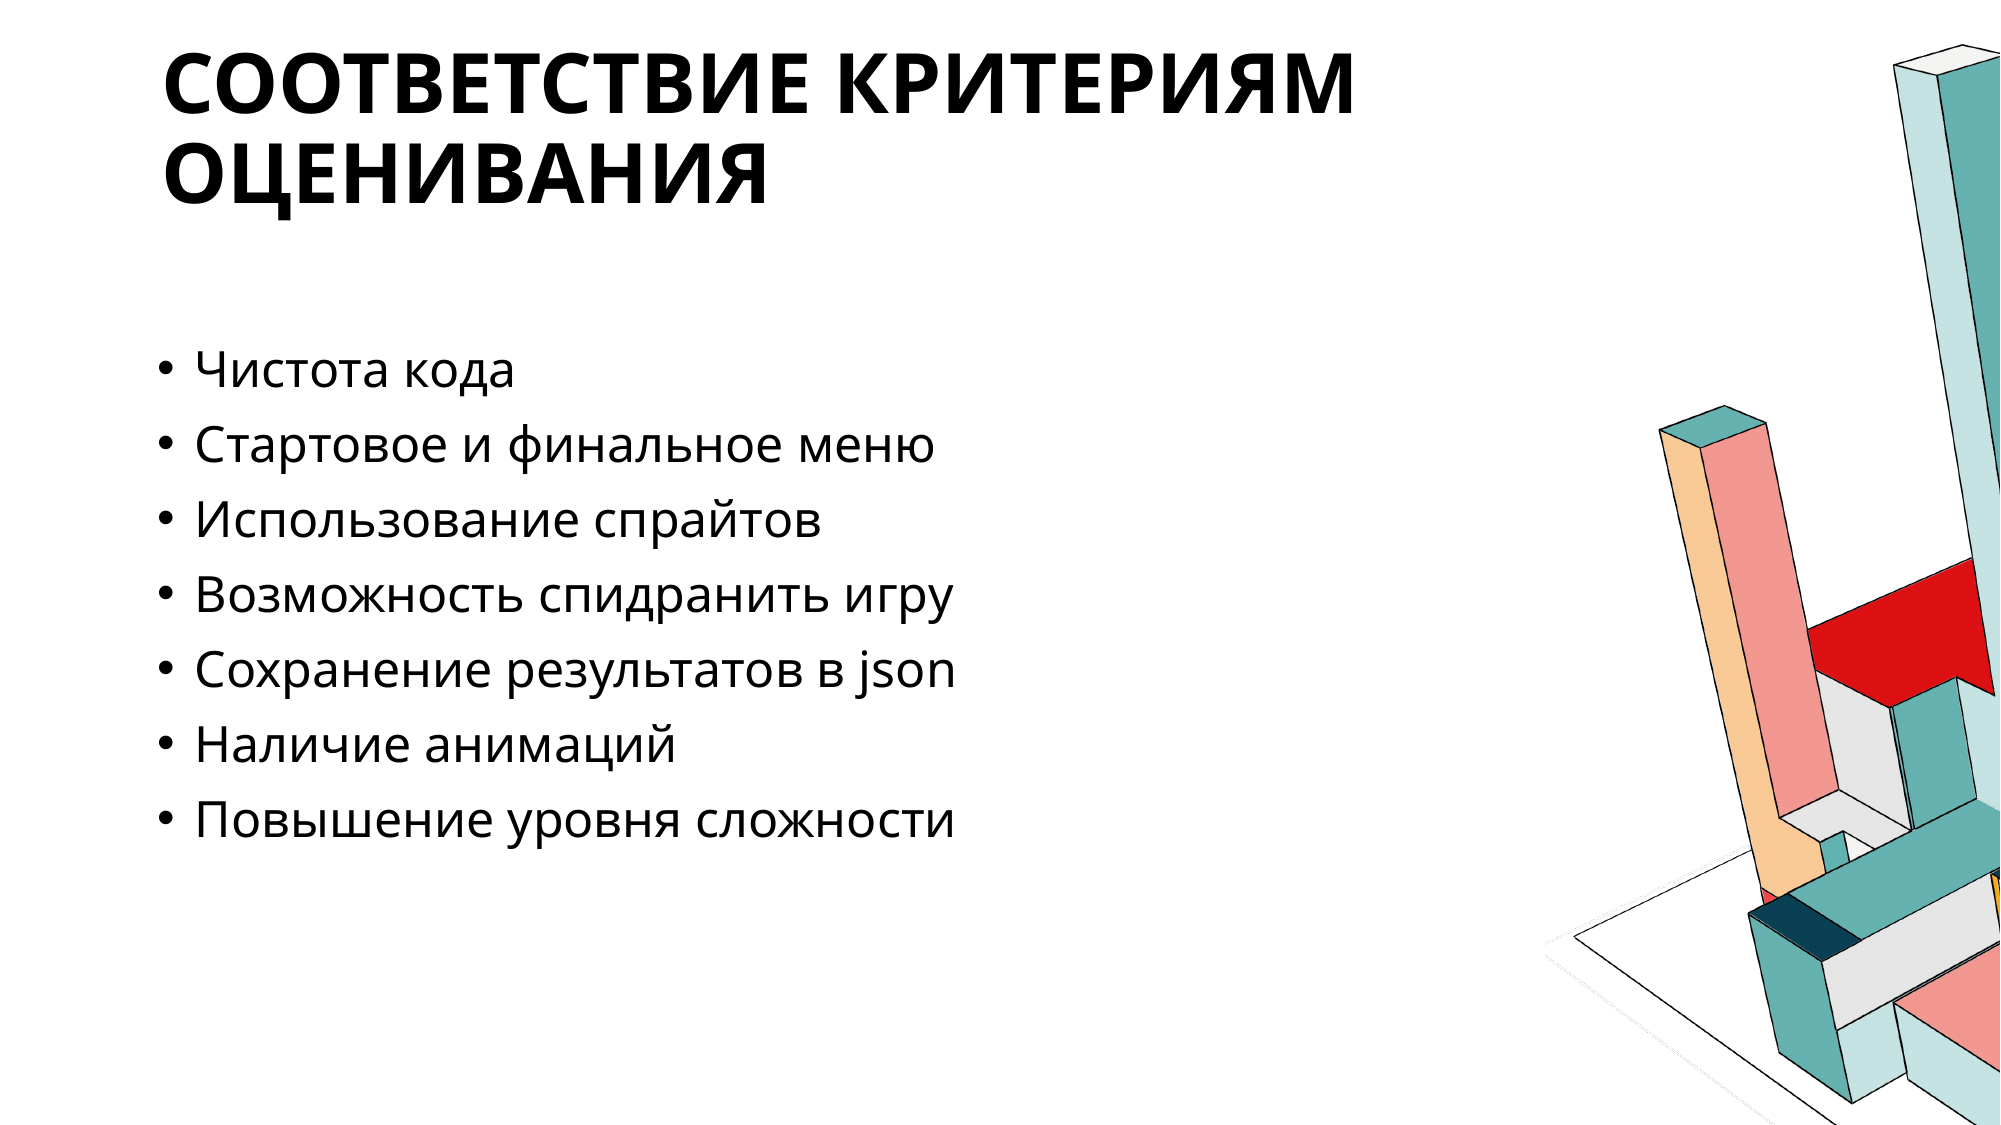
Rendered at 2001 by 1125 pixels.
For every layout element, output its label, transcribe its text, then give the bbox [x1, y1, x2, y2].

picture [1544, 43, 2000, 1125]
list Чистота кода Стартовое и финальное меню Использование спрайтов Возможность спидранить игру Сохранение результатов в json Наличие анимаций Повышение уровня сложности [142, 339, 1508, 913]
title Соответствие Критериям оценивания [146, 11, 1508, 230]
